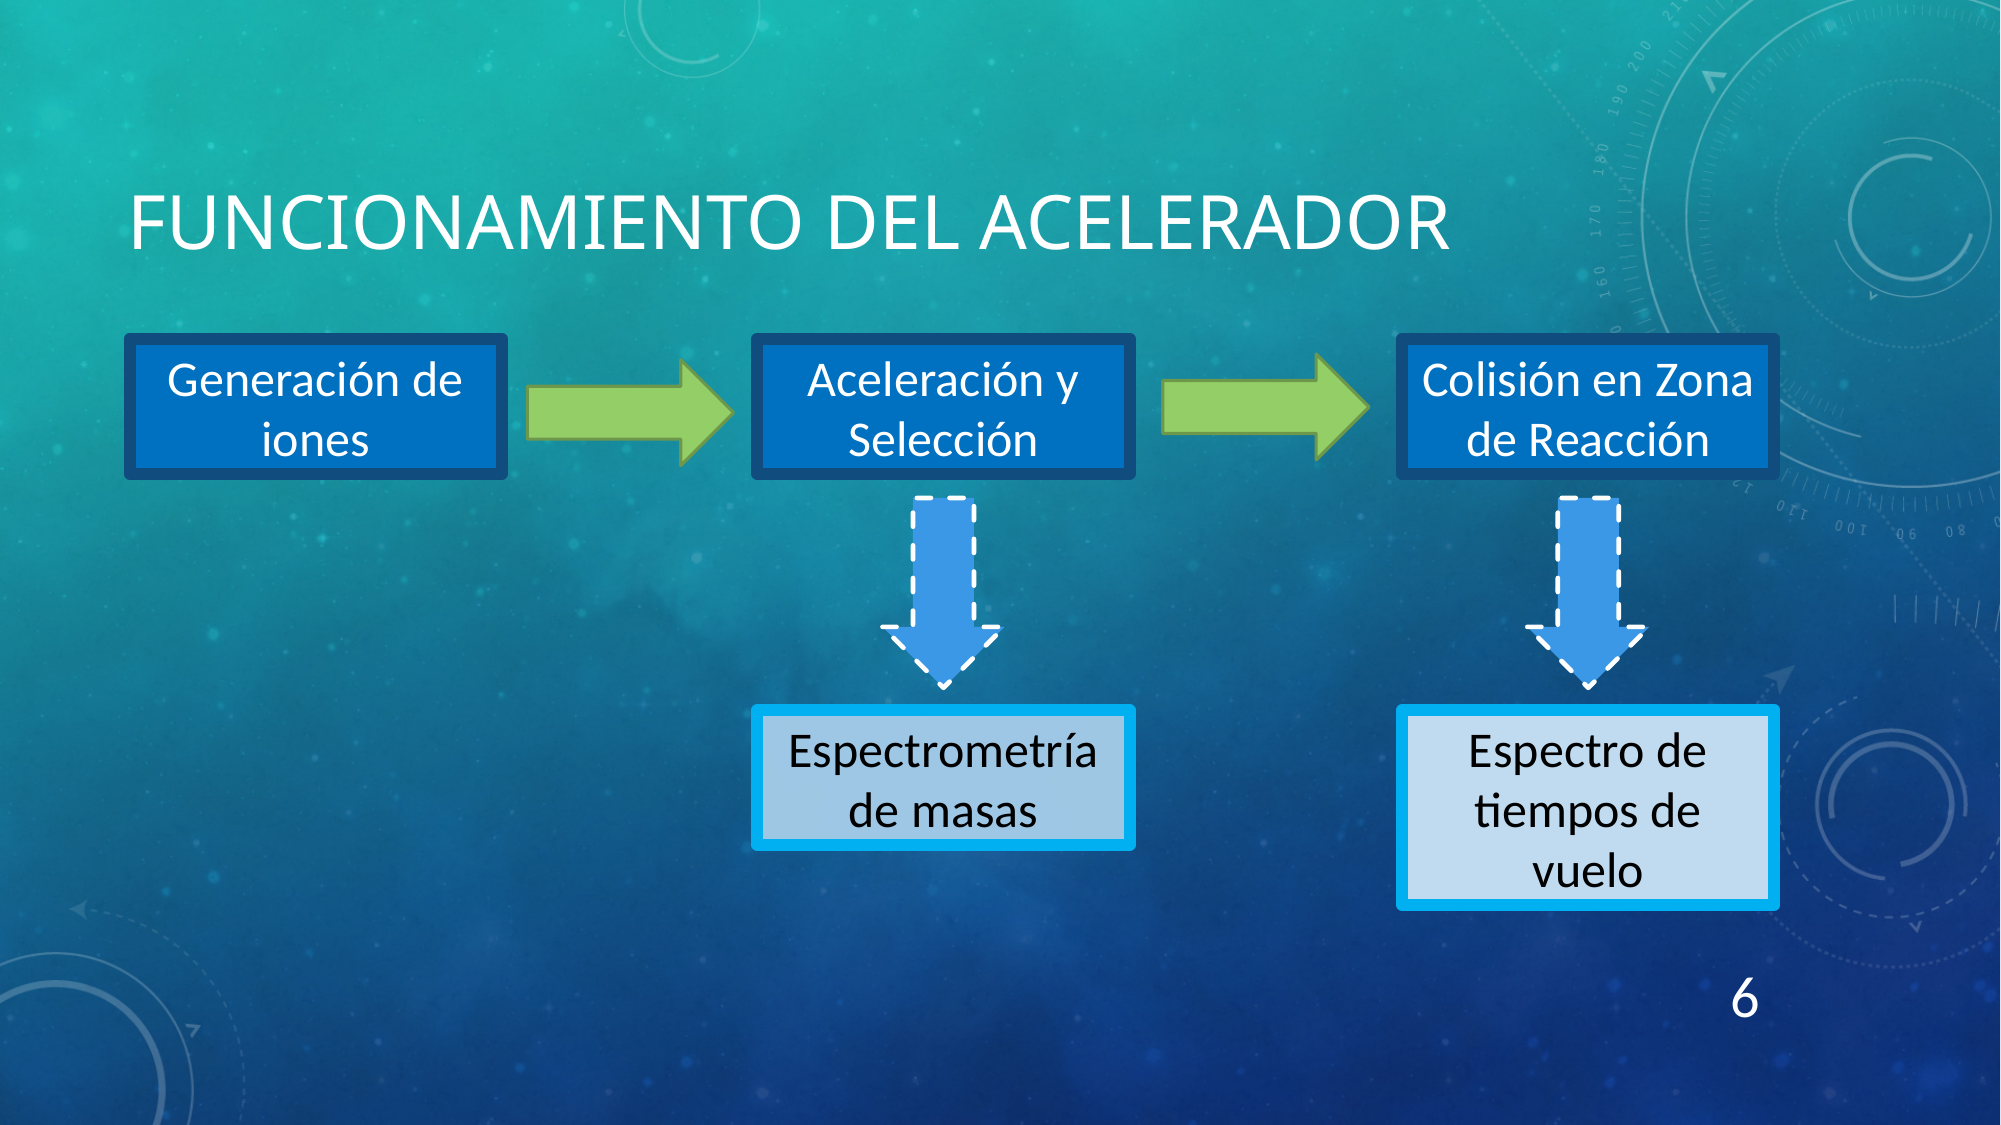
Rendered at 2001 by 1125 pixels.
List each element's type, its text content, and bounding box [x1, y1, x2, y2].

picture [0, 0, 2001, 1125]
text_box [525, 358, 735, 468]
text_box Generación de iones [129, 338, 502, 474]
text_box Aceleración y Selección [757, 338, 1130, 474]
text_box [880, 496, 1006, 689]
slide_number 6 [1684, 963, 1775, 1025]
text_box [1161, 352, 1371, 462]
text_box Espectrometría de masas [757, 710, 1130, 845]
text_box Espectro de tiempos de vuelo [1402, 710, 1775, 905]
text_box Colisión en Zona de Reacción [1402, 338, 1775, 474]
title Funcionamiento del Acelerador [112, 99, 1775, 339]
text_box [1525, 496, 1651, 689]
